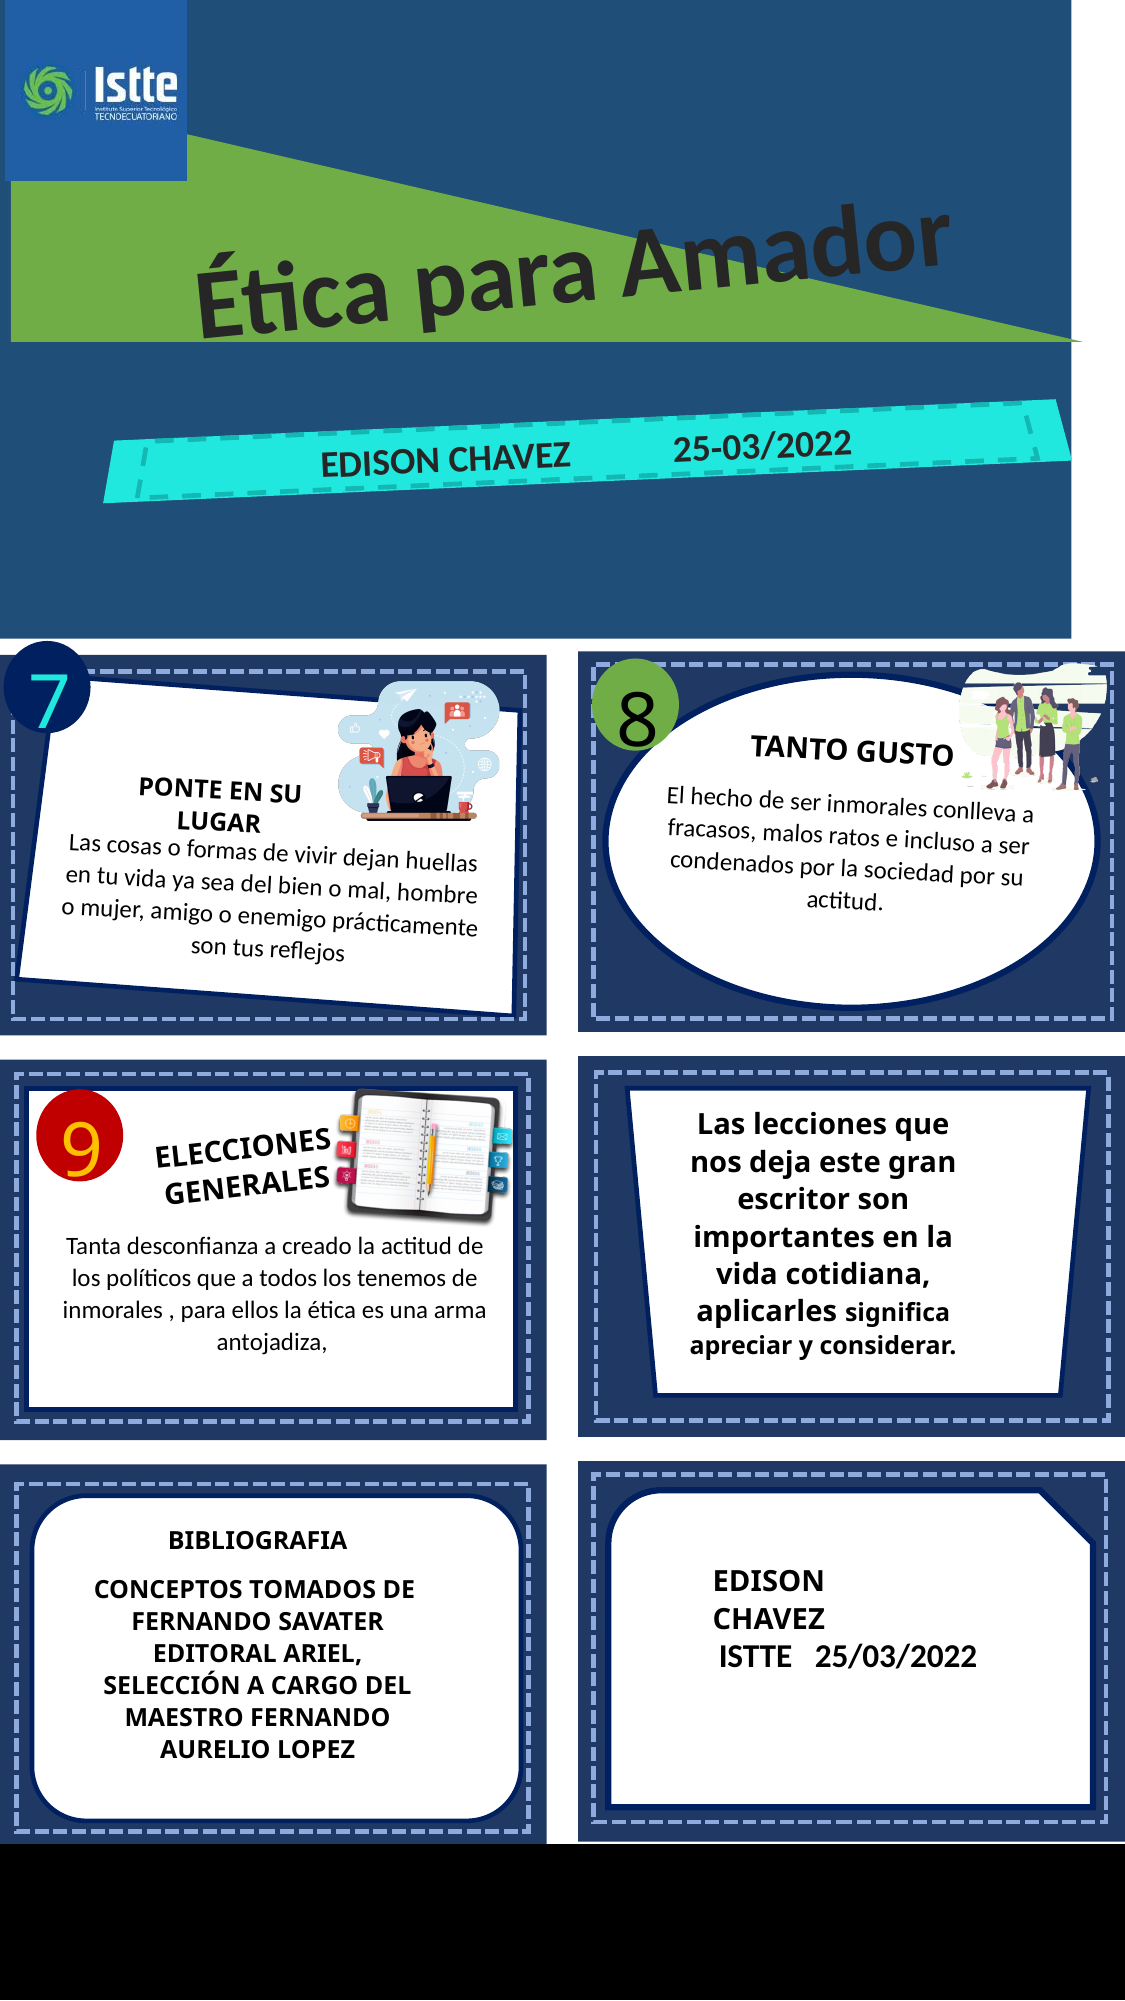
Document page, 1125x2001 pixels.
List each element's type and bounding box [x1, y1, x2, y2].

text_box [0, 0, 1083, 639]
picture [331, 1087, 516, 1227]
text_box [36, 1087, 124, 1197]
picture [332, 676, 507, 825]
text_box [3, 639, 91, 748]
text_box [0, 651, 1125, 1846]
picture [5, 0, 186, 181]
text_box [101, 419, 1072, 482]
picture [959, 663, 1107, 791]
text_box [0, 1846, 1125, 2000]
text_box [591, 657, 679, 766]
